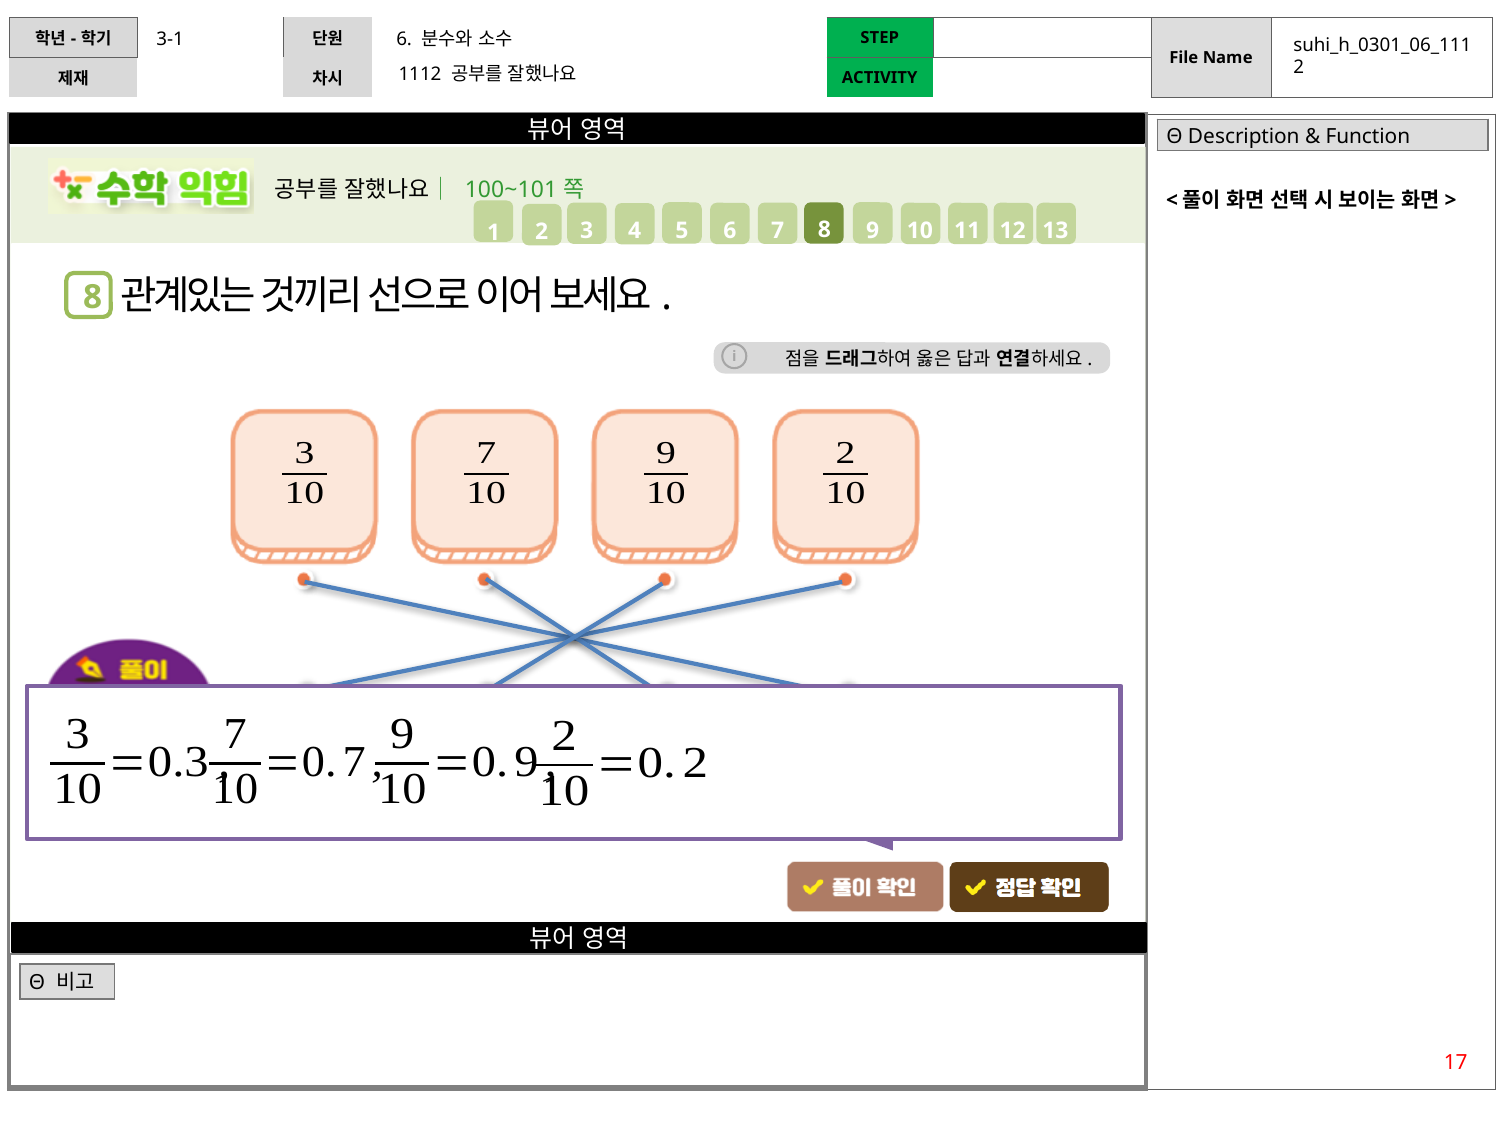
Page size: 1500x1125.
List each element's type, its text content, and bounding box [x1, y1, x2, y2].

text_box 4 [616, 209, 661, 251]
text_box 13 [1027, 194, 1088, 251]
picture [784, 858, 944, 913]
text_box suhi_h_0301_06_1112 [1278, 25, 1489, 91]
text_box 9 [851, 194, 900, 250]
text_box 12 [984, 194, 1027, 251]
text_box 7 [756, 209, 806, 251]
text_box 관계있는 것끼리 선으로 이어 보세요. [105, 263, 1109, 326]
text_box 5 [661, 209, 709, 250]
table_header Θ Description & Function [1158, 120, 1487, 150]
text_box 8 [806, 193, 845, 250]
text_box 8 [64, 270, 105, 320]
text_box 1112 공부를 잘했나요 [383, 54, 635, 91]
text_box 2 [520, 209, 568, 252]
text_box 3 [568, 209, 616, 251]
picture [48, 158, 254, 214]
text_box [713, 342, 1111, 374]
text_box <풀이 화면 선택 시 보이는 화면> [1151, 179, 1500, 244]
text_box 3-1 [141, 18, 284, 55]
text_box 11 [939, 194, 984, 251]
text_box 10 [892, 194, 939, 251]
text_box 공부를 잘했나요│ 100~101쪽 [259, 166, 808, 209]
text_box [26, 632, 1121, 851]
picture [948, 858, 1111, 913]
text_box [216, 389, 928, 631]
text_box 6. 분수와 소수 [381, 18, 538, 55]
text_box 1 [472, 209, 520, 253]
text_box 6 [708, 209, 750, 251]
